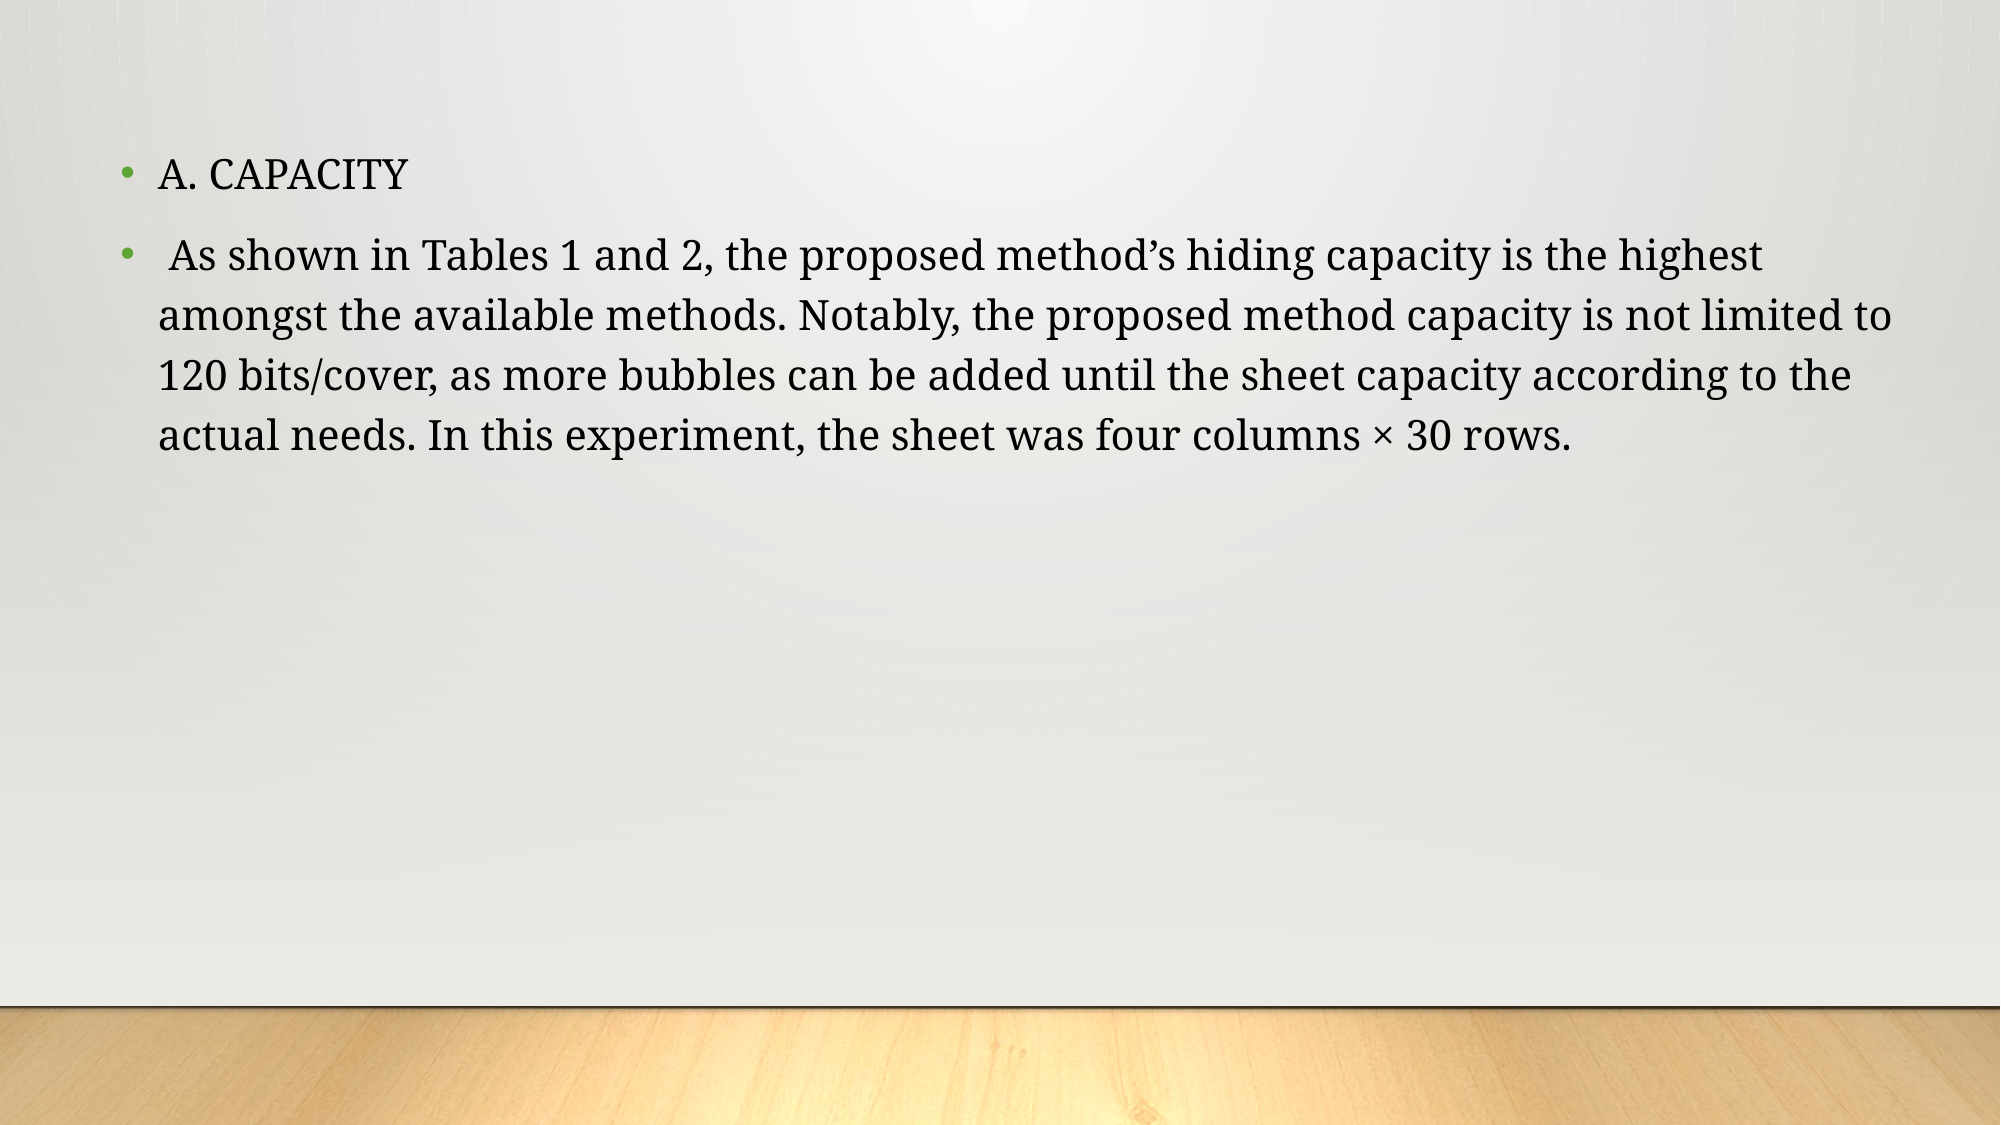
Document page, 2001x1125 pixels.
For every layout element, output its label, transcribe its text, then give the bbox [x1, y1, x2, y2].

picture [0, 1006, 2000, 1125]
text_box A. CAPACITY As shown in Tables 1 and 2, the proposed method’s hiding capacity is the highest amongst the available methods. Notably, the proposed method capacity is not limited to 120 bits/cover, as more bubbles can be added until the sheet capacity according to the actual needs. In this experiment, the sheet was four columns × 30 rows. [105, 130, 1927, 933]
